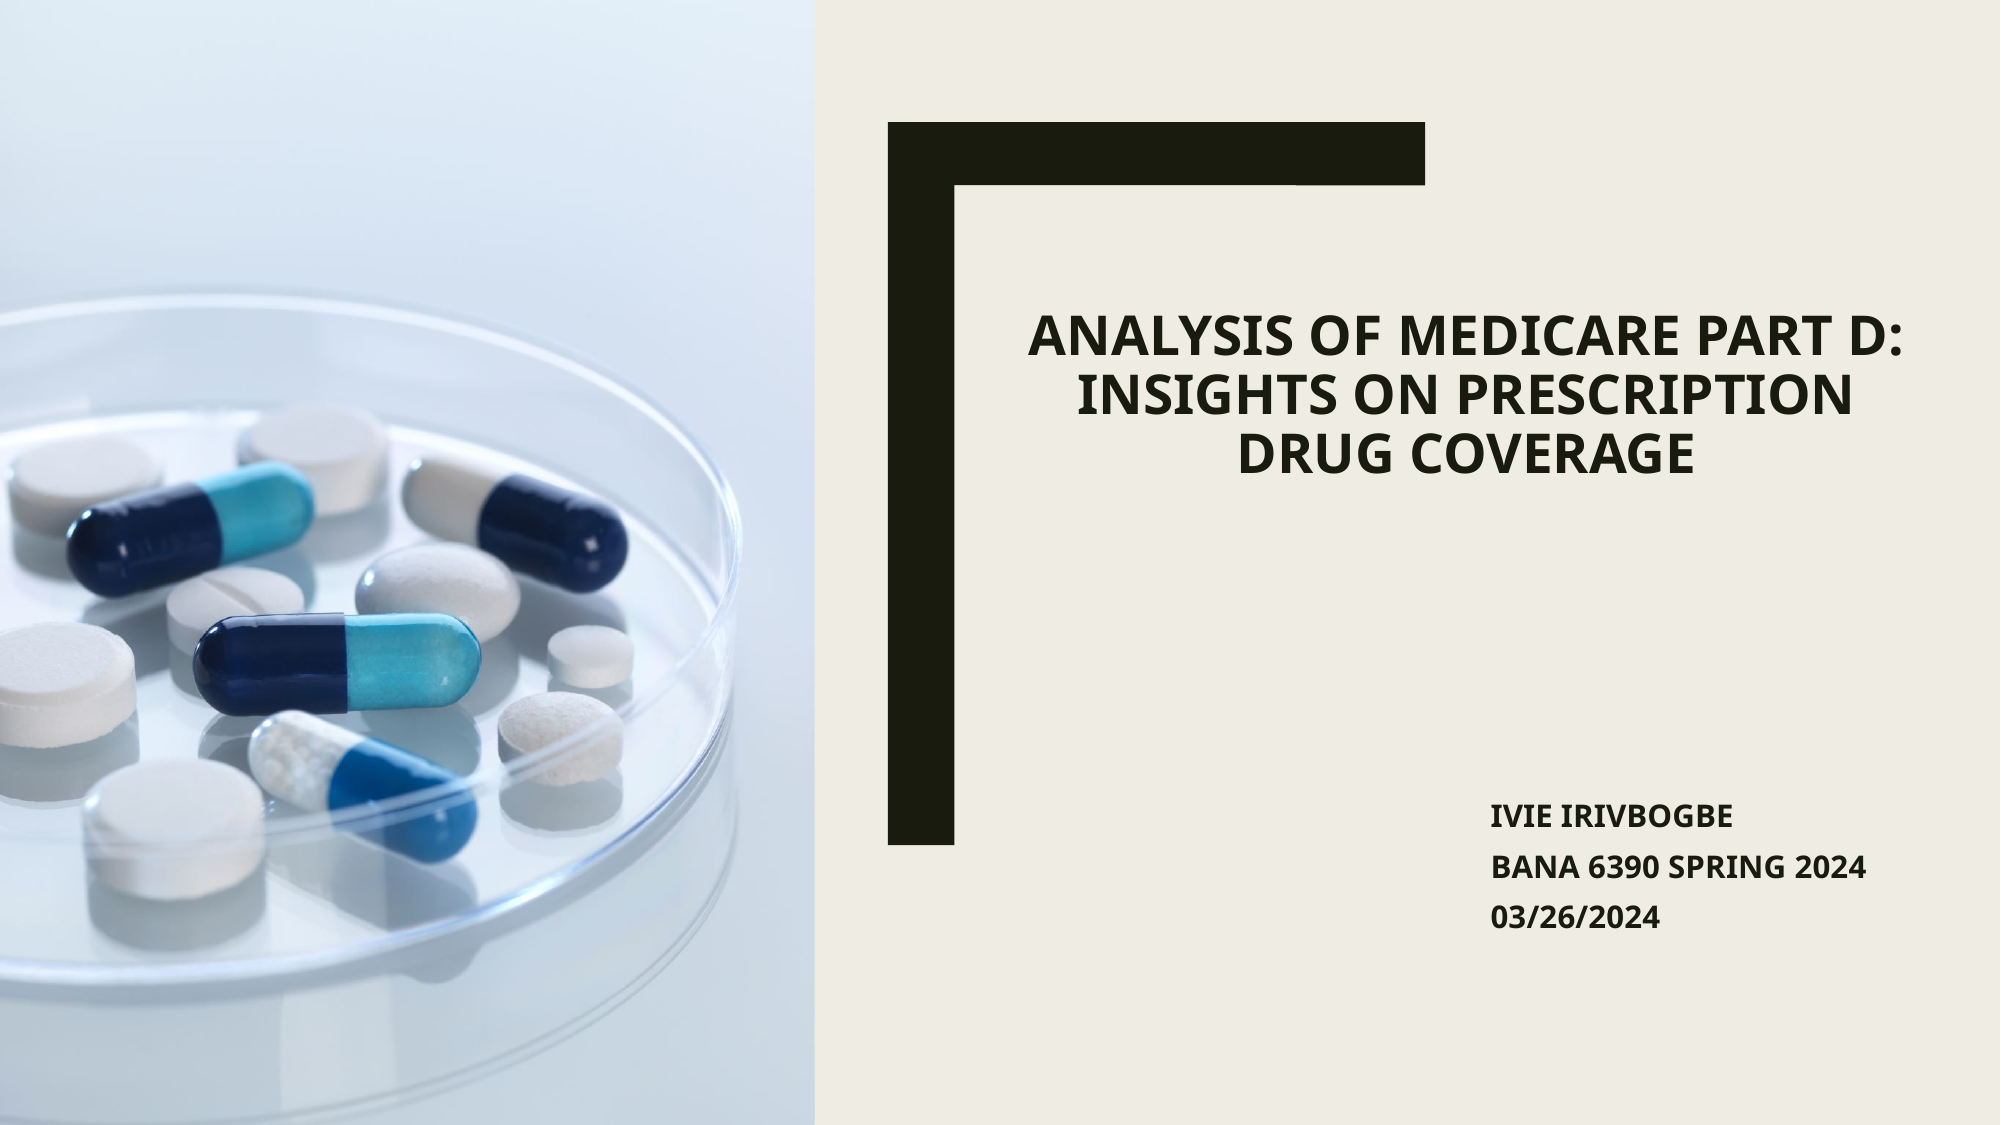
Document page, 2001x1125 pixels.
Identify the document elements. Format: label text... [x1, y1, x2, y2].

title Analysis of Medicare Part D: insights on Prescription Drug Coverage [1006, 242, 1927, 493]
subtitle IVIE IRIVBOGBE BANA 6390 SPRING 2024 03/26/2024 [1475, 788, 1927, 967]
text_box [887, 122, 1426, 846]
text_box [815, 0, 2000, 1125]
picture [0, 0, 815, 1125]
